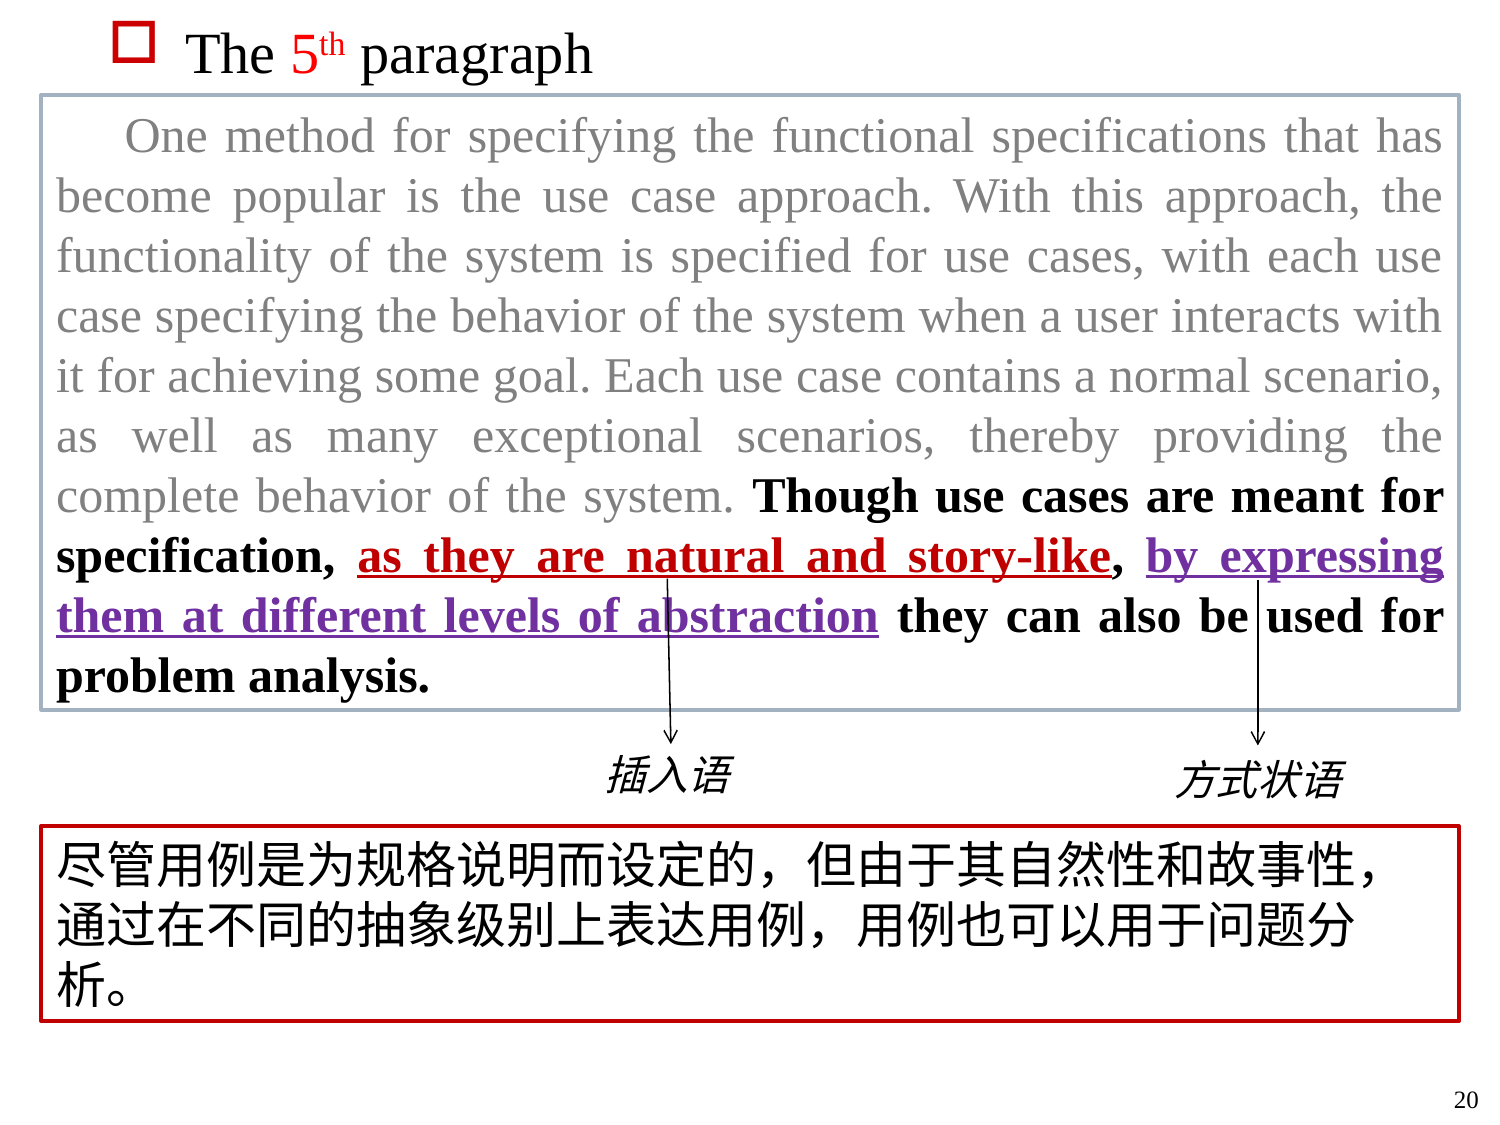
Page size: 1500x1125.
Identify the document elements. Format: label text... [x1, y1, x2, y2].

text_box One method for specifying the functional specifications that has become popular is the use case approach. With this approach, the functionality of the system is specified for use cases, with each use case specifying the behavior of the system when a user interacts with it for achieving some goal. Each use case contains a normal scenario, as well as many exceptional scenarios, thereby providing the complete behavior of the system. Though use cases are meant for specification, as they are natural and story-like, by expressing them at different levels of abstraction they can also be used for problem analysis. [39, 93, 1461, 712]
list The 5th paragraph [92, 7, 1406, 93]
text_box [667, 578, 672, 745]
text_box 尽管用例是为规格说明而设定的，但由于其自然性和故事性，通过在不同的抽象级别上表达用例，用例也可以用于问题分析。 [39, 824, 1461, 1023]
list The 5th paragraph [92, 712, 1406, 823]
text_box 插入语 [589, 741, 745, 806]
text_box 方式状语 [1159, 746, 1357, 812]
footer 20 [1405, 1034, 1495, 1121]
